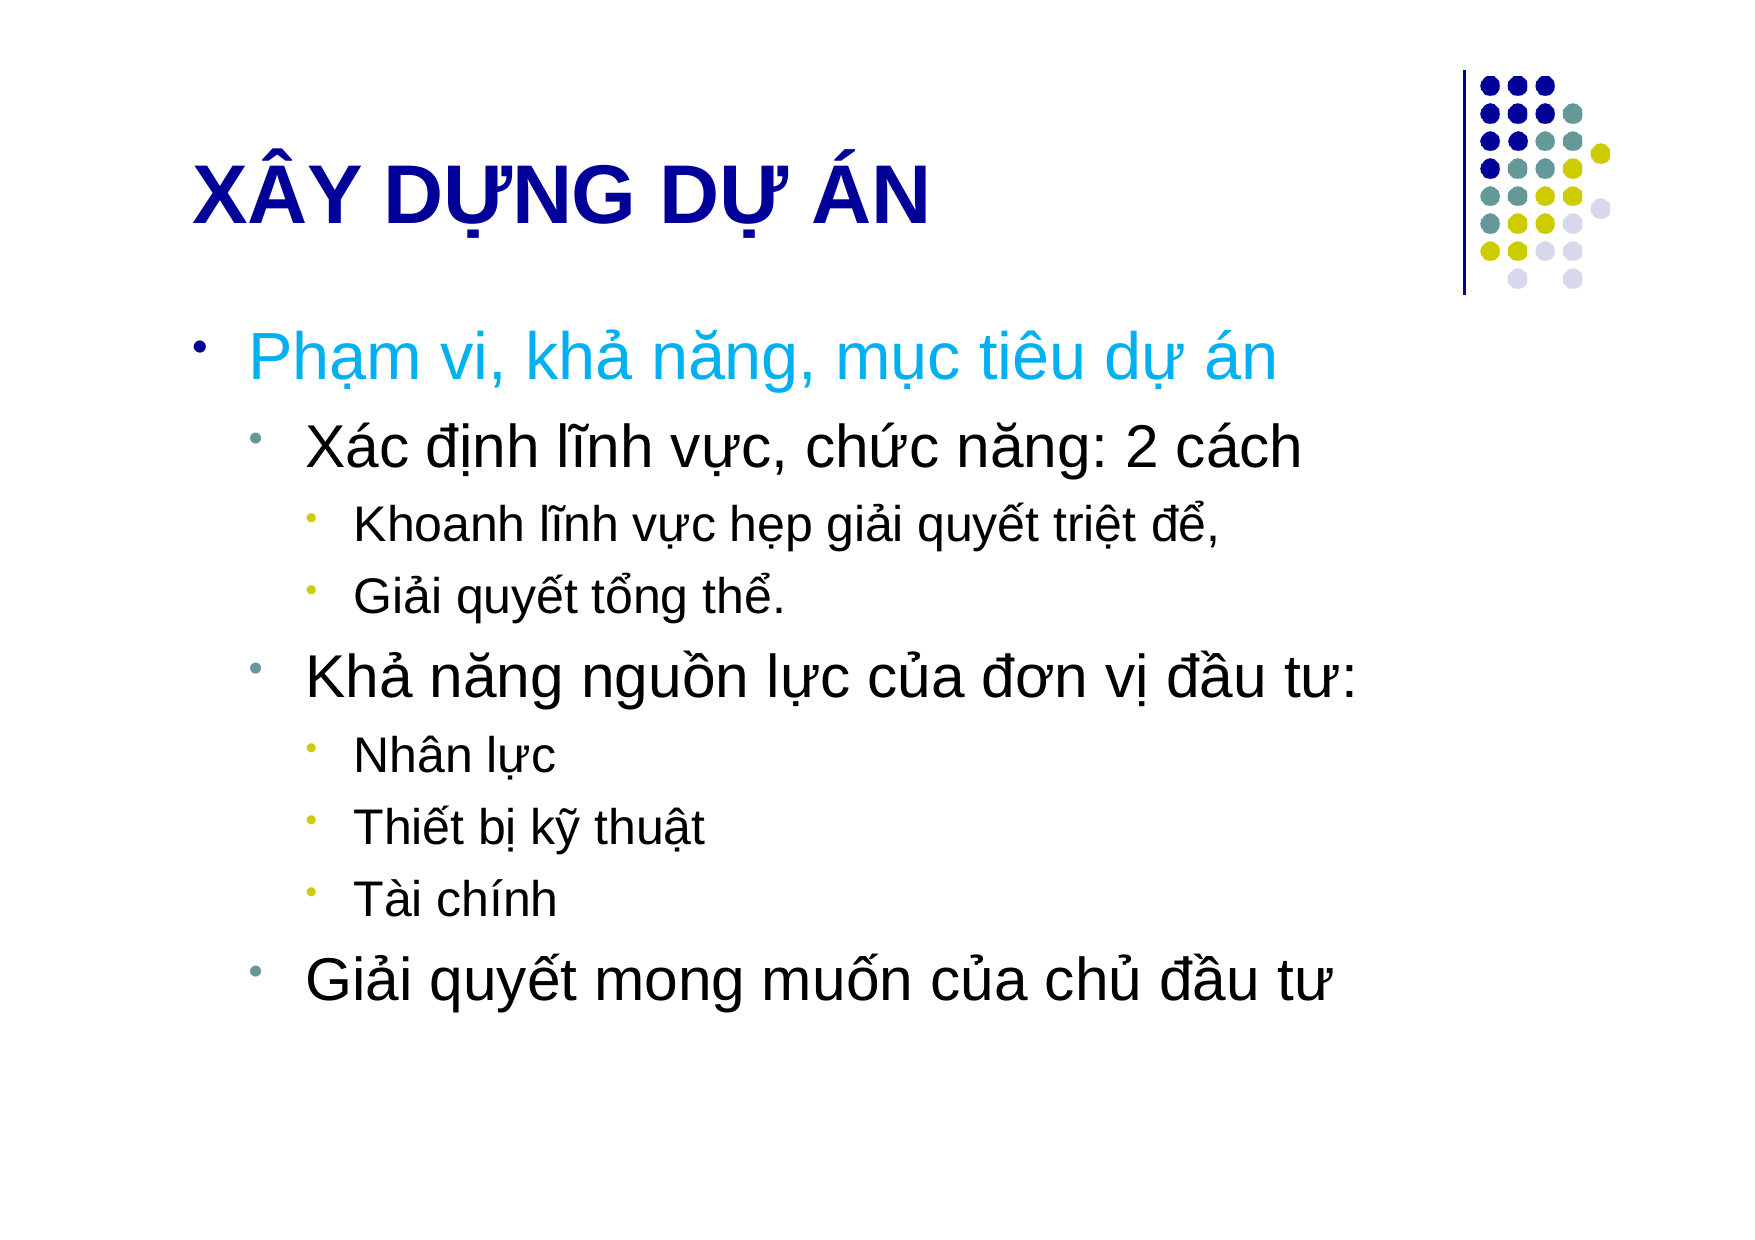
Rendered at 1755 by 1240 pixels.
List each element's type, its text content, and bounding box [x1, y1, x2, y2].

picture [1535, 241, 1555, 261]
picture [1535, 213, 1555, 234]
picture [1508, 131, 1528, 151]
picture [1535, 131, 1555, 151]
picture [1507, 103, 1528, 124]
picture [1535, 186, 1555, 206]
picture [1590, 143, 1611, 164]
picture [1480, 131, 1500, 151]
picture [1562, 186, 1583, 206]
picture [1535, 103, 1555, 124]
picture [1507, 186, 1528, 206]
picture [1480, 103, 1500, 124]
picture [1562, 131, 1583, 151]
picture [1480, 241, 1500, 261]
picture [1507, 158, 1528, 179]
picture [1507, 268, 1528, 289]
picture [1507, 213, 1528, 234]
picture [1562, 213, 1583, 234]
picture [1590, 198, 1611, 219]
picture [1535, 158, 1555, 179]
picture [1562, 241, 1583, 261]
text_box Phạm vi, khả năng, mục tiêu dự án Xác định lĩnh vực, chức năng: 2 cách Khoanh lĩnh vực hẹp giải quyết triệt để, Giải quyết tổng thể. Khả năng nguồn lực của đơn vị đầu tư: Nhân lực Thiết bị kỹ thuật Tài chính Giải quyết mong muốn của chủ đầu tư [189, 294, 1515, 1013]
picture [1535, 76, 1555, 96]
title XÂY DỰNG DỰ ÁN [189, 137, 939, 294]
picture [1562, 103, 1583, 124]
picture [1480, 76, 1500, 96]
picture [1507, 241, 1528, 261]
picture [1480, 186, 1500, 206]
picture [1507, 76, 1528, 96]
picture [1562, 268, 1583, 289]
picture [1480, 213, 1500, 234]
picture [1480, 158, 1500, 179]
picture [1562, 158, 1583, 179]
